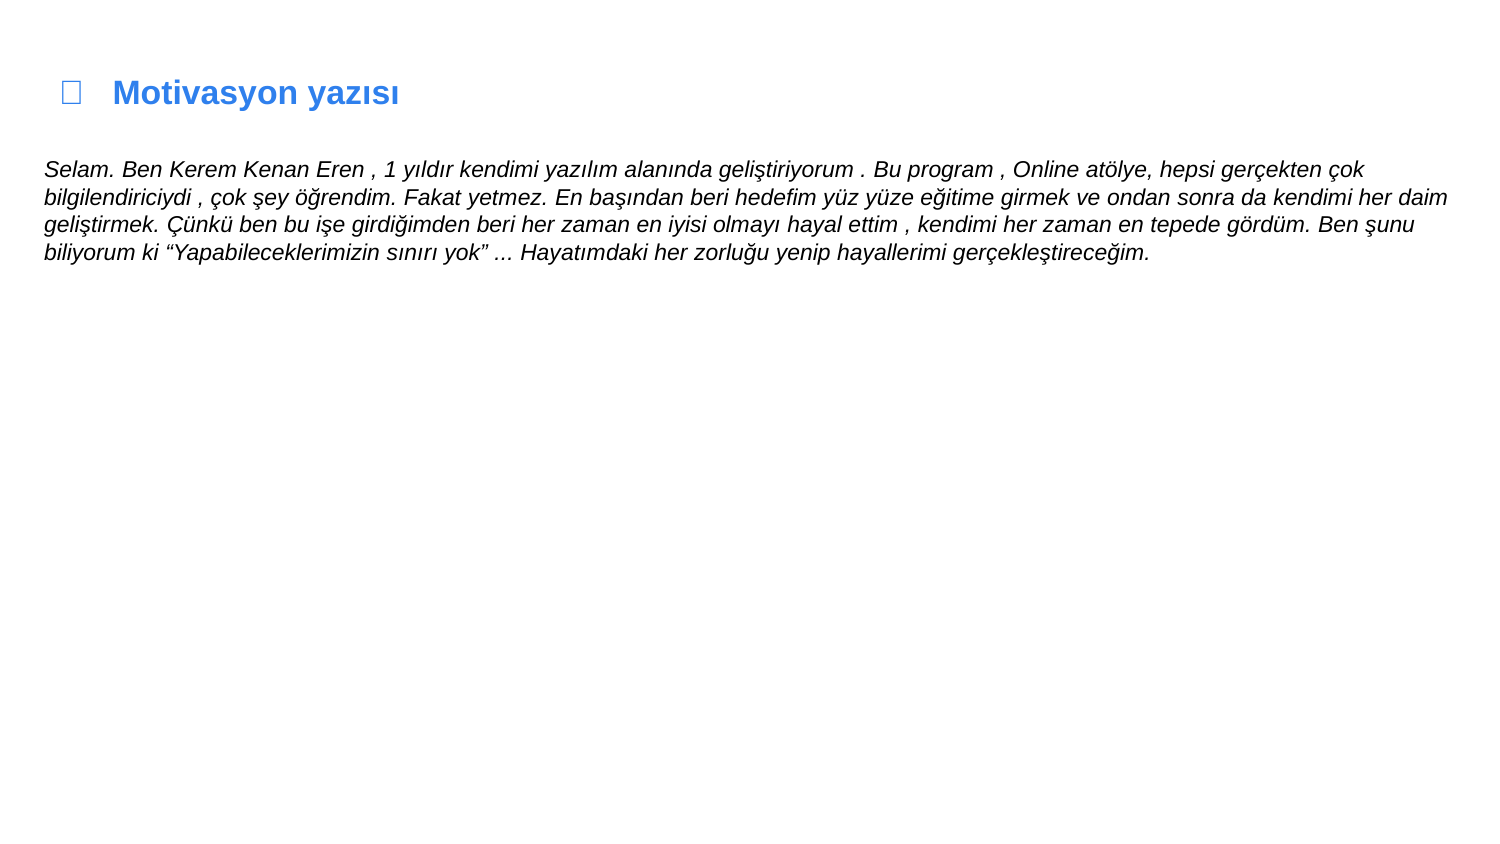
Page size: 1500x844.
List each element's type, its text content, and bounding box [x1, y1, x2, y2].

text_box Selam. Ben Kerem Kenan Eren , 1 yıldır kendimi yazılım alanında geliştiriyorum . Bu program , Online atölye, hepsi gerçekten çok bilgilendiriciydi , çok şey öğrendim. Fakat yetmez. En başından beri hedefim yüz yüze eğitime girmek ve ondan sonra da kendimi her daim geliştirmek. Çünkü ben bu işe girdiğimden beri her zaman en iyisi olmayı hayal ettim , kendimi her zaman en tepede gördüm. Ben şunu biliyorum ki “Yapabileceklerimizin sınırı yok” ... Hayatımdaki her zorluğu yenip hayallerimi gerçekleştireceğim. [29, 147, 1477, 484]
text_box 🎯 Motivasyon yazısı [58, 58, 609, 147]
